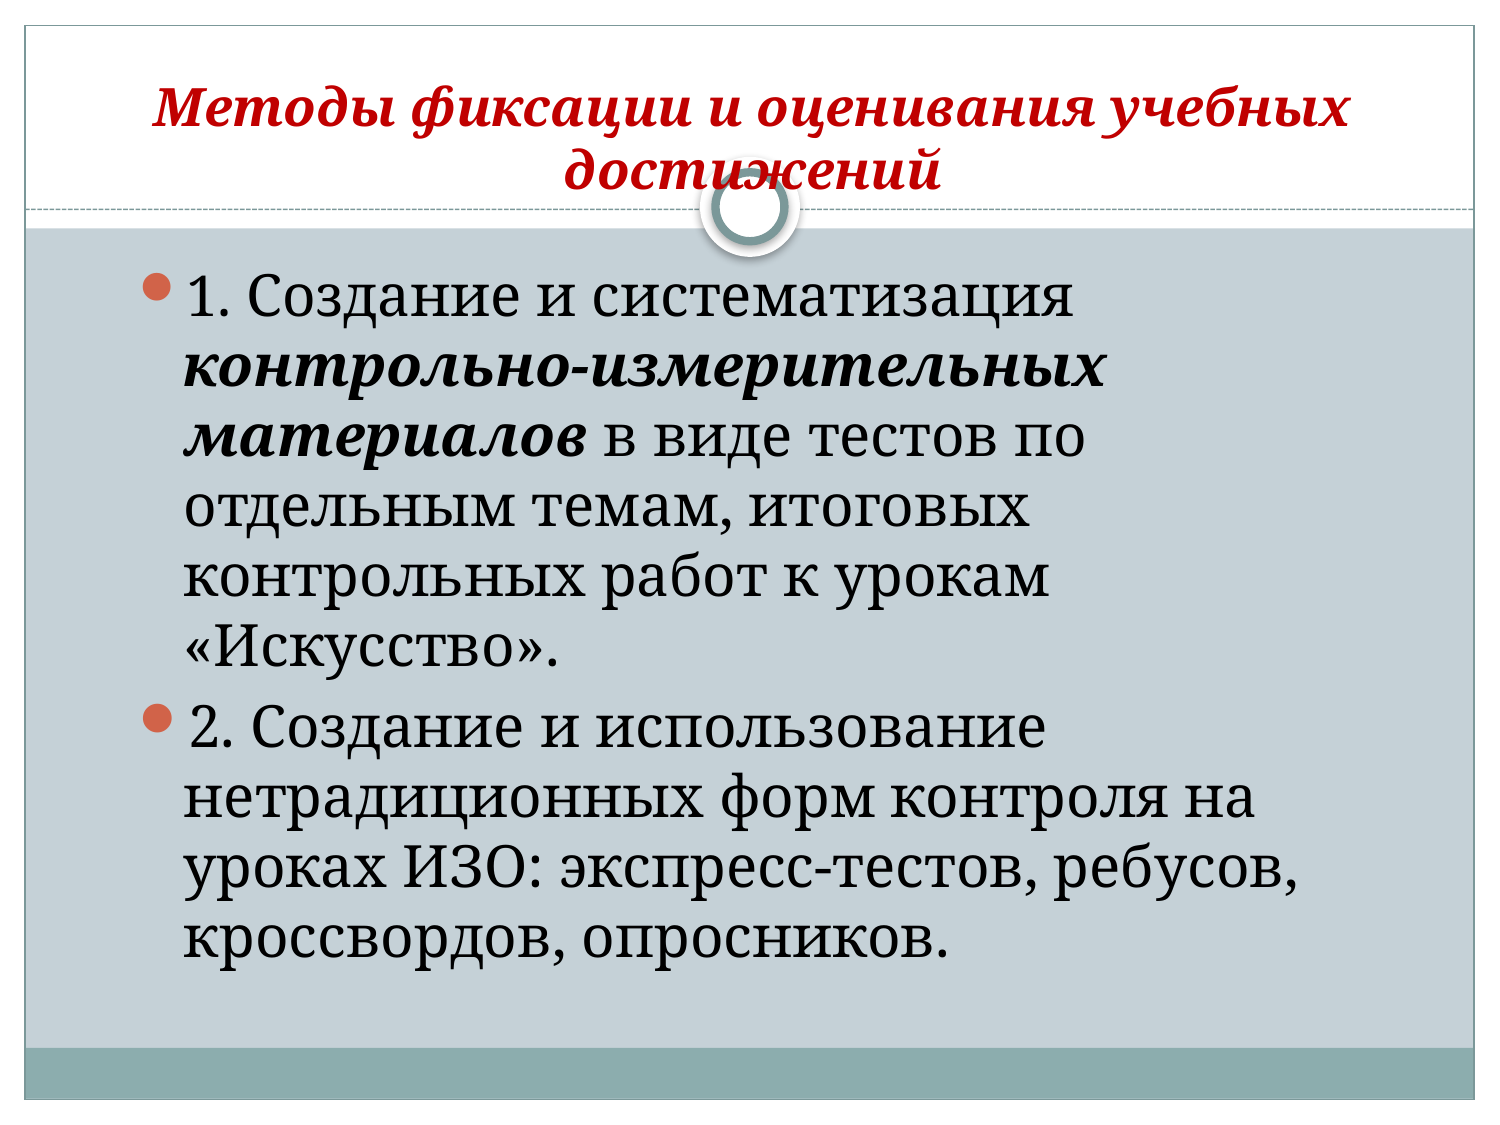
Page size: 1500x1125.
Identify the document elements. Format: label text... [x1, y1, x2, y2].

list 1. Создание и систематизация контрольно-измерительных материалов в виде тестов по отдельным темам, итоговых контрольных работ к урокам «Искусство». 2. Создание и использование нетрадиционных форм контроля на уроках ИЗО: экспресс-тестов, ребусов, кроссвордов, опросников. [123, 250, 1445, 1001]
title Методы фиксации и оценивания учебных достижений [53, 66, 1454, 209]
